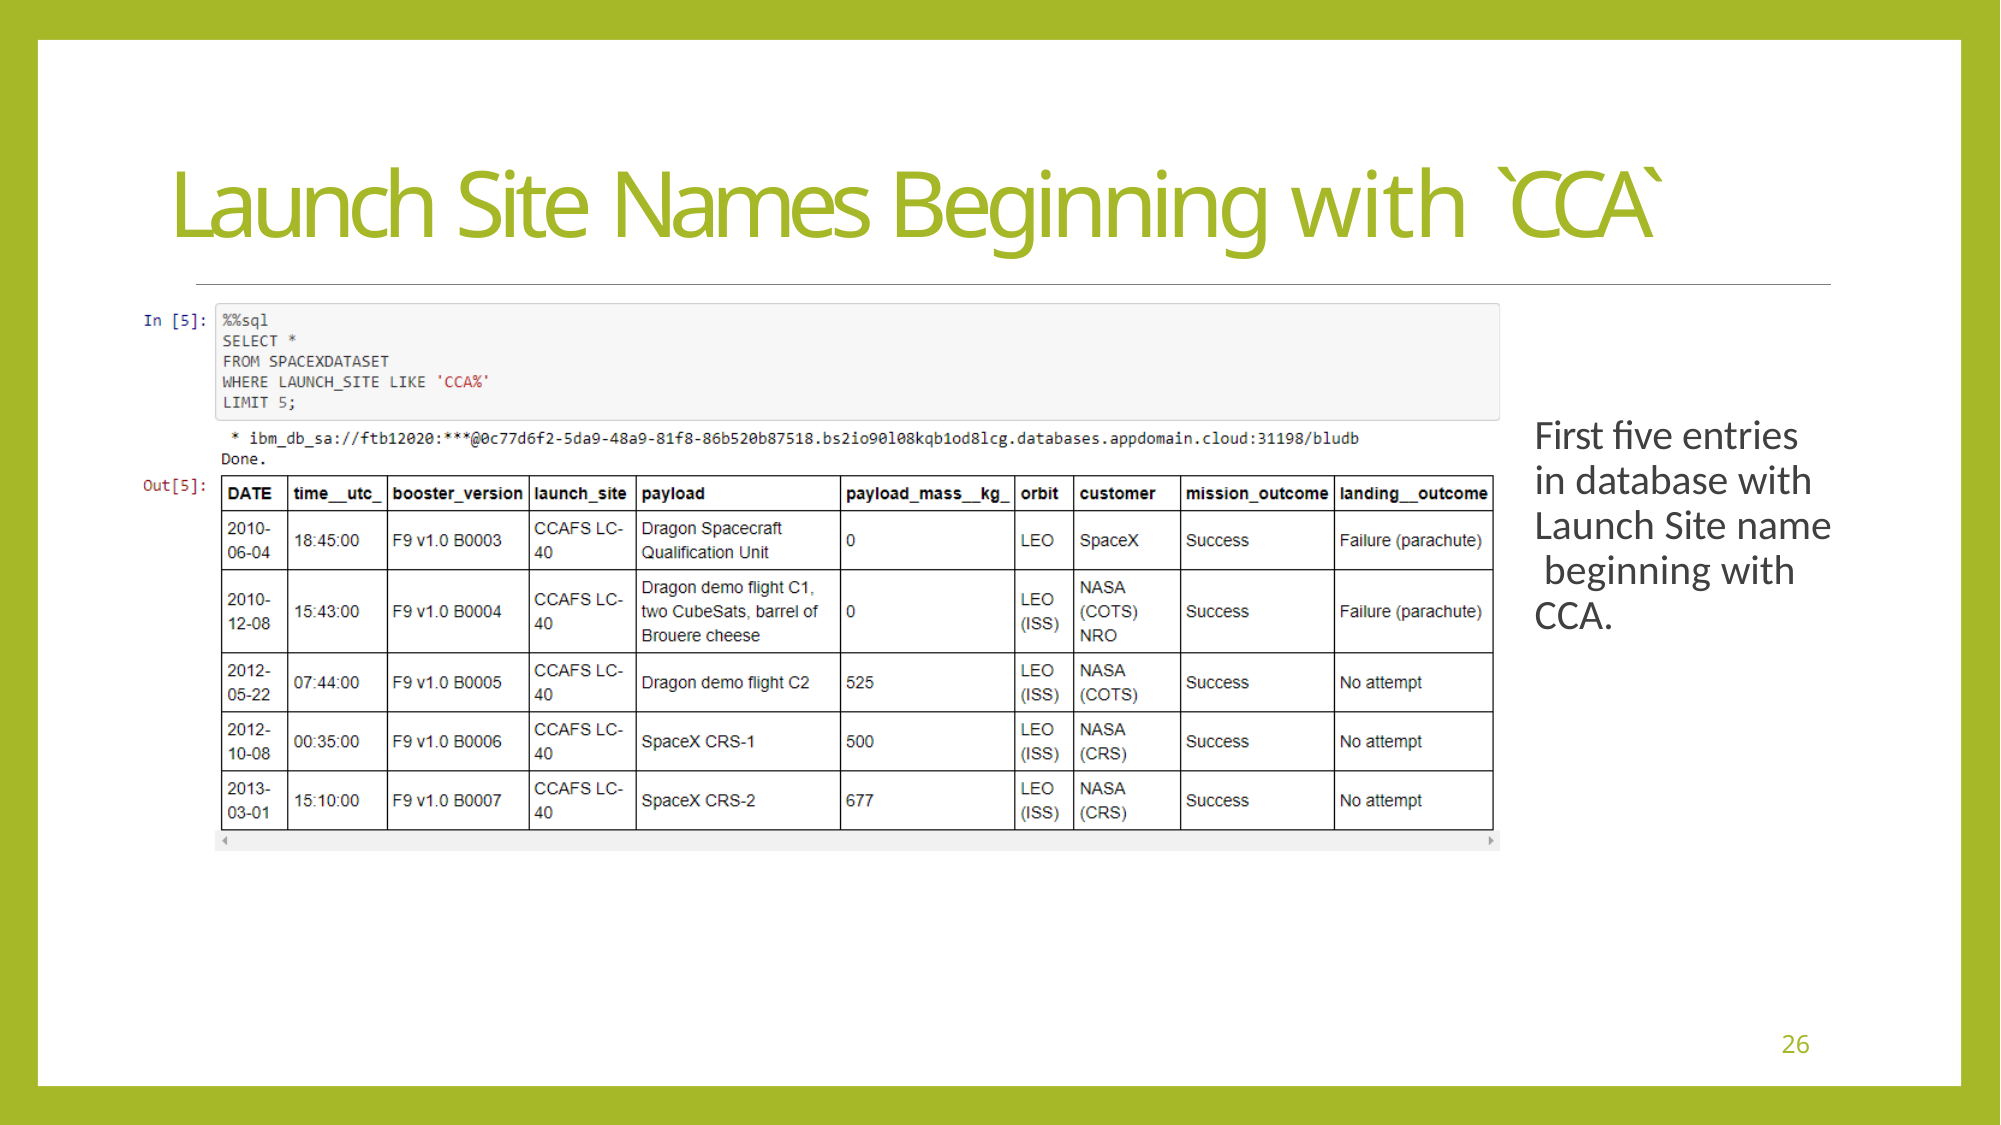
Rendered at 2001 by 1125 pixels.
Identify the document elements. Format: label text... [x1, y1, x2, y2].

text_box First five entries in database with Launch Site name beginning with CCA. [1532, 404, 1834, 638]
slide_number 26 [1530, 724, 1811, 1125]
text_box [143, 303, 1501, 851]
title Launch Site Names Beginning with `CCA` [166, 104, 1724, 295]
